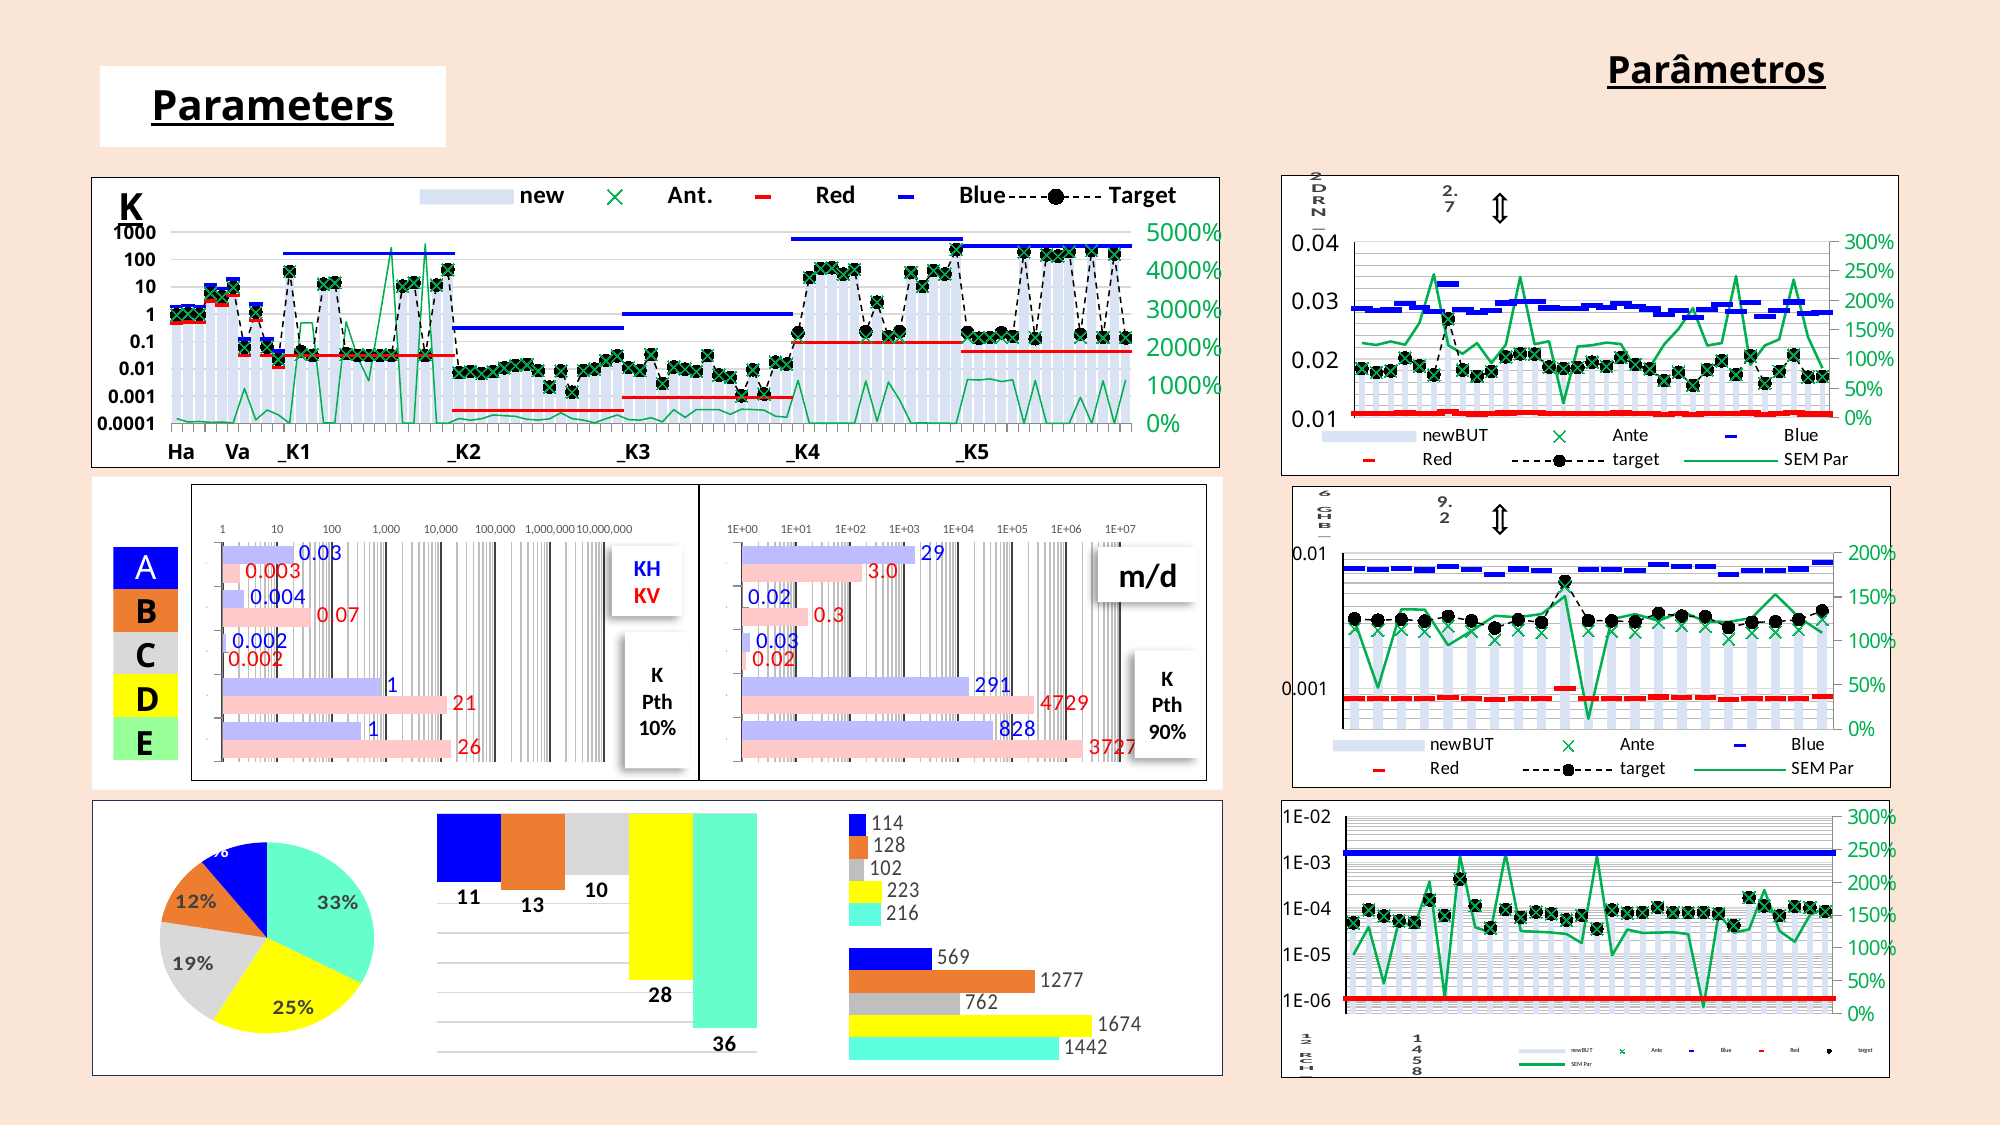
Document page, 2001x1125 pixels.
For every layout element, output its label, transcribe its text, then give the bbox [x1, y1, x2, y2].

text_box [76, 799, 1223, 1076]
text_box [1281, 171, 1899, 1078]
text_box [91, 177, 1223, 790]
text_box Parameters [99, 66, 446, 147]
text_box Parâmetros [1586, 47, 1826, 88]
